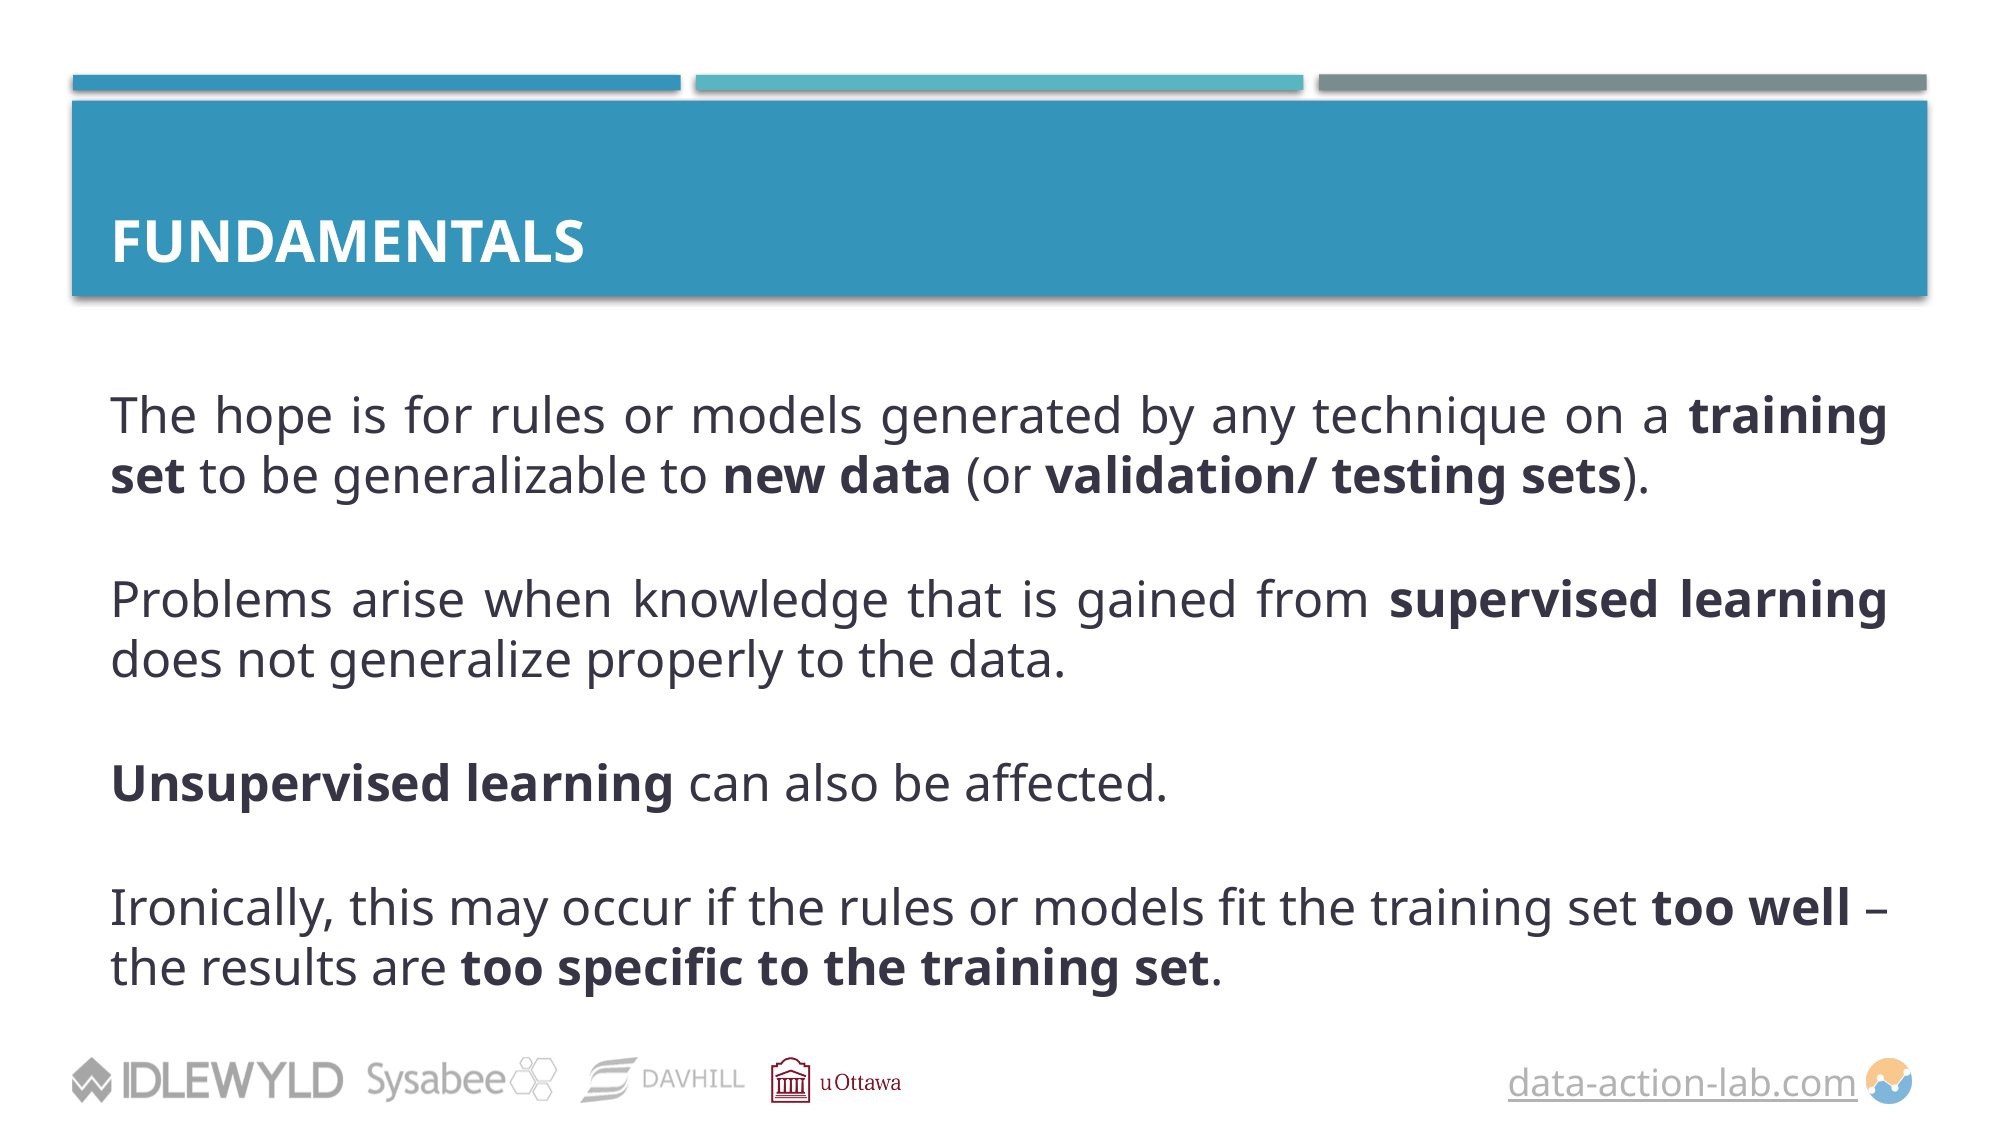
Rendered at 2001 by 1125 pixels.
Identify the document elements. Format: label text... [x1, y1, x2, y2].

list The hope is for rules or models generated by any technique on a training set to be generalizable to new data (or validation/ testing sets). Problems arise when knowledge that is gained from supervised learning does not generalize properly to the data. Unsupervised learning can also be affected. Ironically, this may occur if the rules or models fit the training set too well – the results are too specific to the training set. [95, 357, 1905, 1037]
picture [771, 1057, 901, 1103]
picture [72, 1057, 745, 1103]
title Fundamentals [95, 115, 1905, 282]
